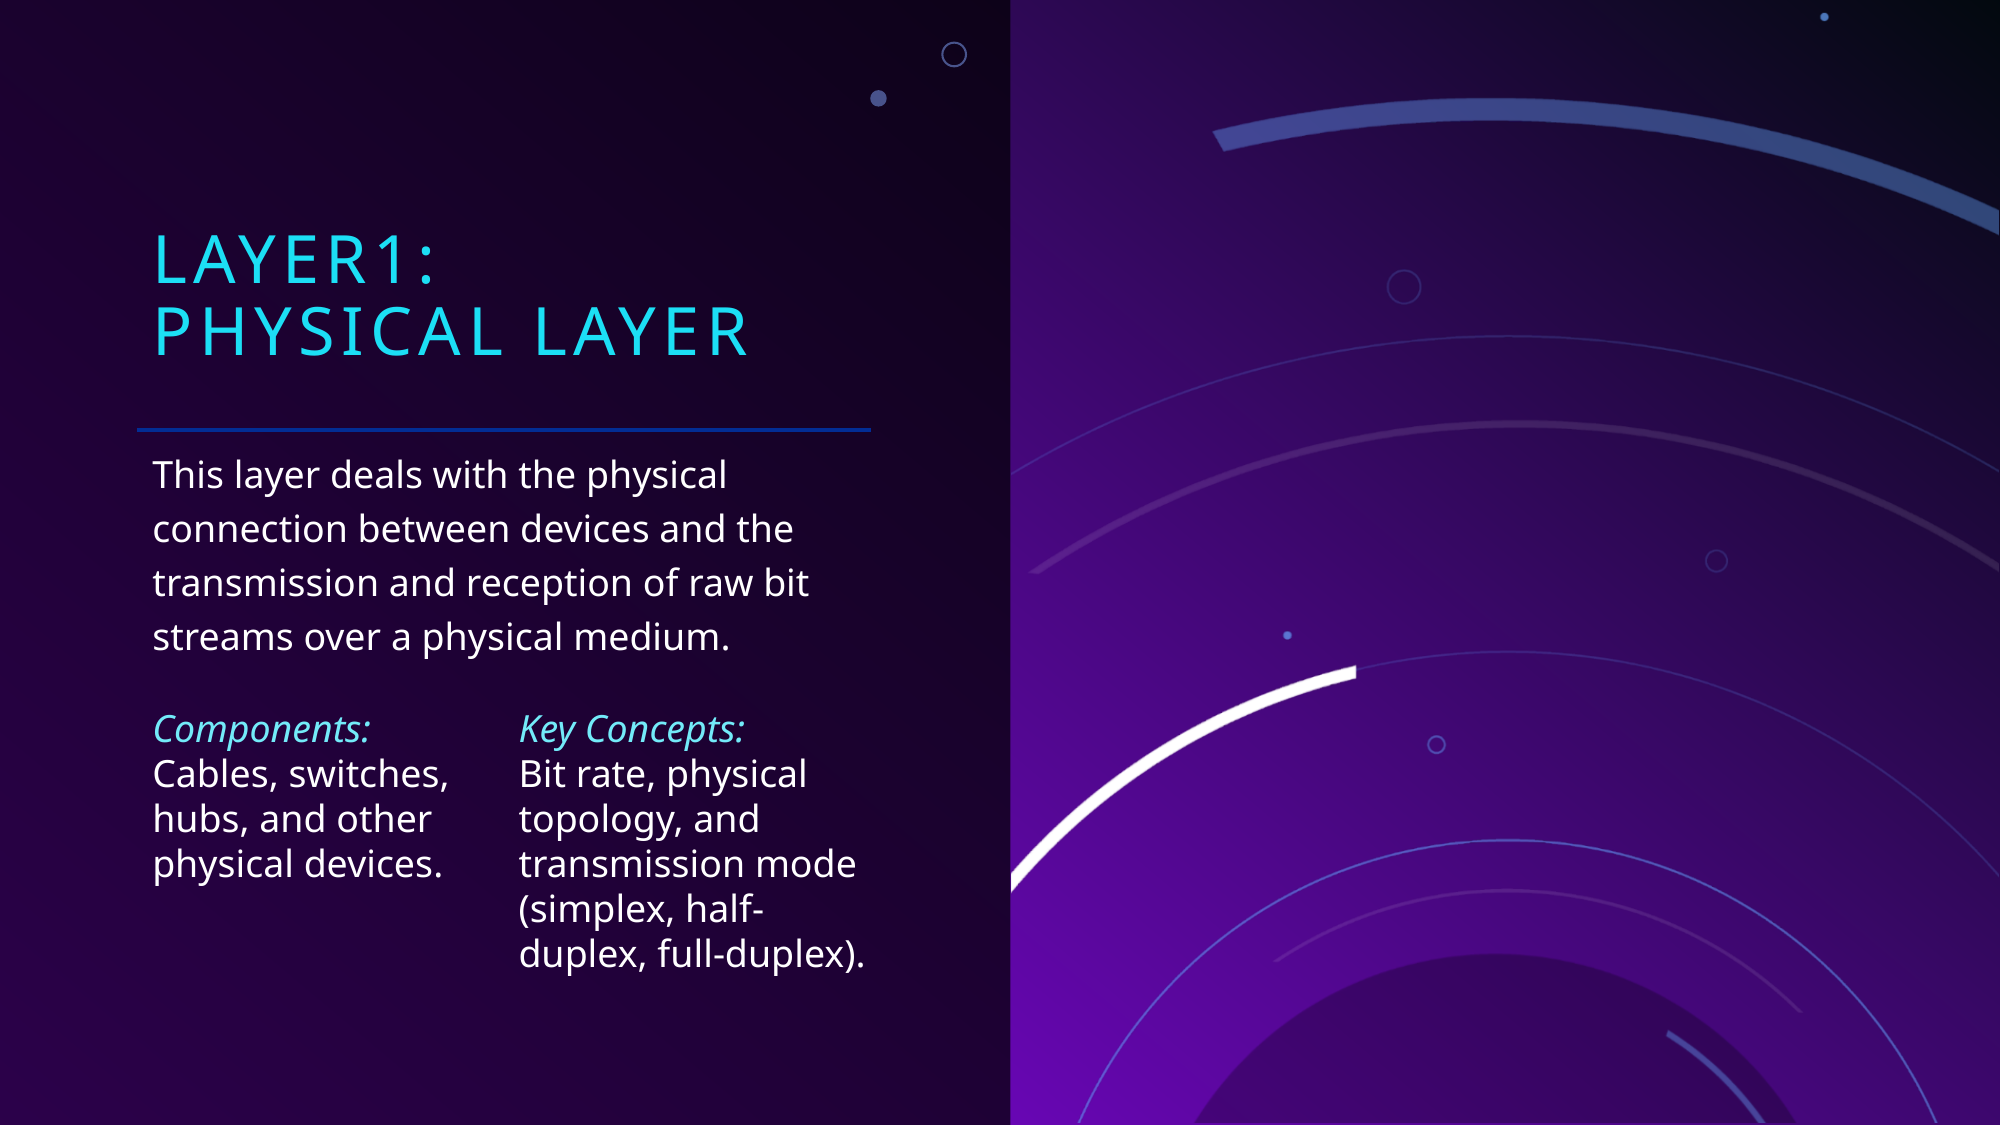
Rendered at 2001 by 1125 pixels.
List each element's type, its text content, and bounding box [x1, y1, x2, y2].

text_box Components: Cables, switches, hubs, and other physical devices. [137, 697, 503, 893]
title Layer1: Physical Layer [137, 59, 871, 378]
text_box Key Concepts: Bit rate, physical topology, and transmission mode (simplex, half-duplex, full-duplex). [503, 697, 890, 983]
picture [1011, 0, 1999, 1123]
list This layer deals with the physical connection between devices and the transmission and reception of raw bit streams over a physical medium. [137, 434, 871, 691]
